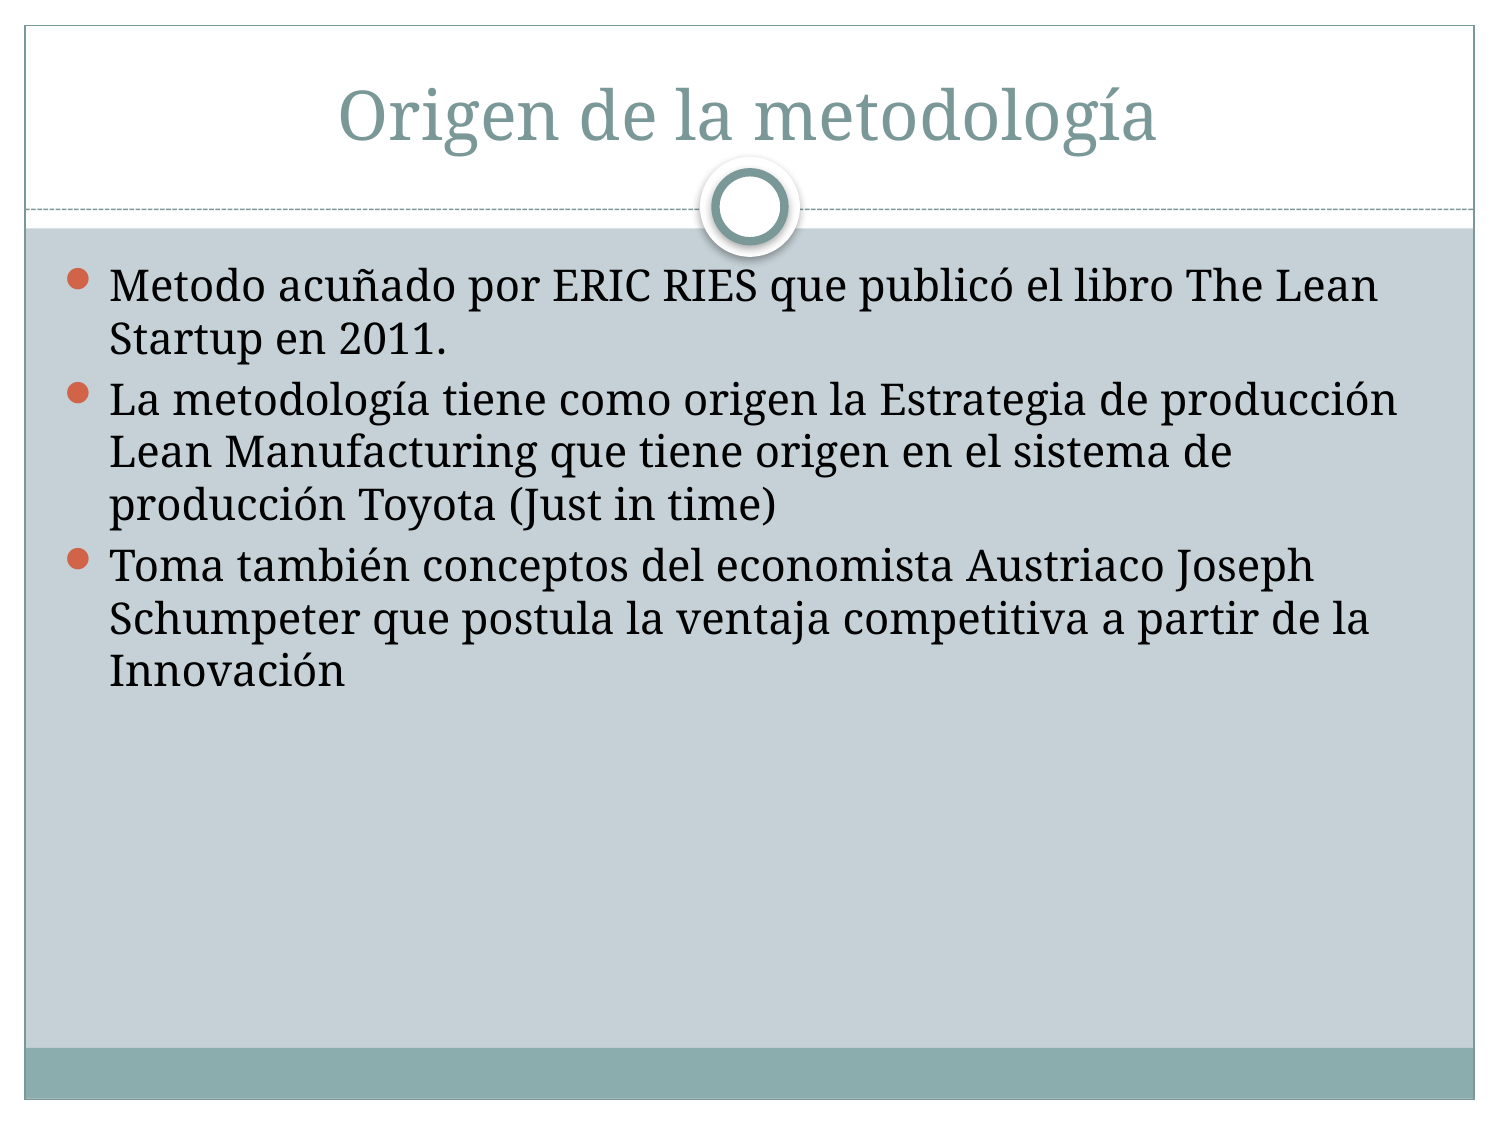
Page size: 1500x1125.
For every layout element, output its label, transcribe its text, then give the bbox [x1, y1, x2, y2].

title Origen de la metodología [49, 37, 1450, 162]
list Metodo acuñado por ERIC RIES que publicó el libro The Lean Startup en 2011. La metodología tiene como origen la Estrategia de producción Lean Manufacturing que tiene origen en el sistema de producción Toyota (Just in time) Toma también conceptos del economista Austriaco Joseph Schumpeter que postula la ventaja competitiva a partir de la Innovación [49, 250, 1445, 1001]
